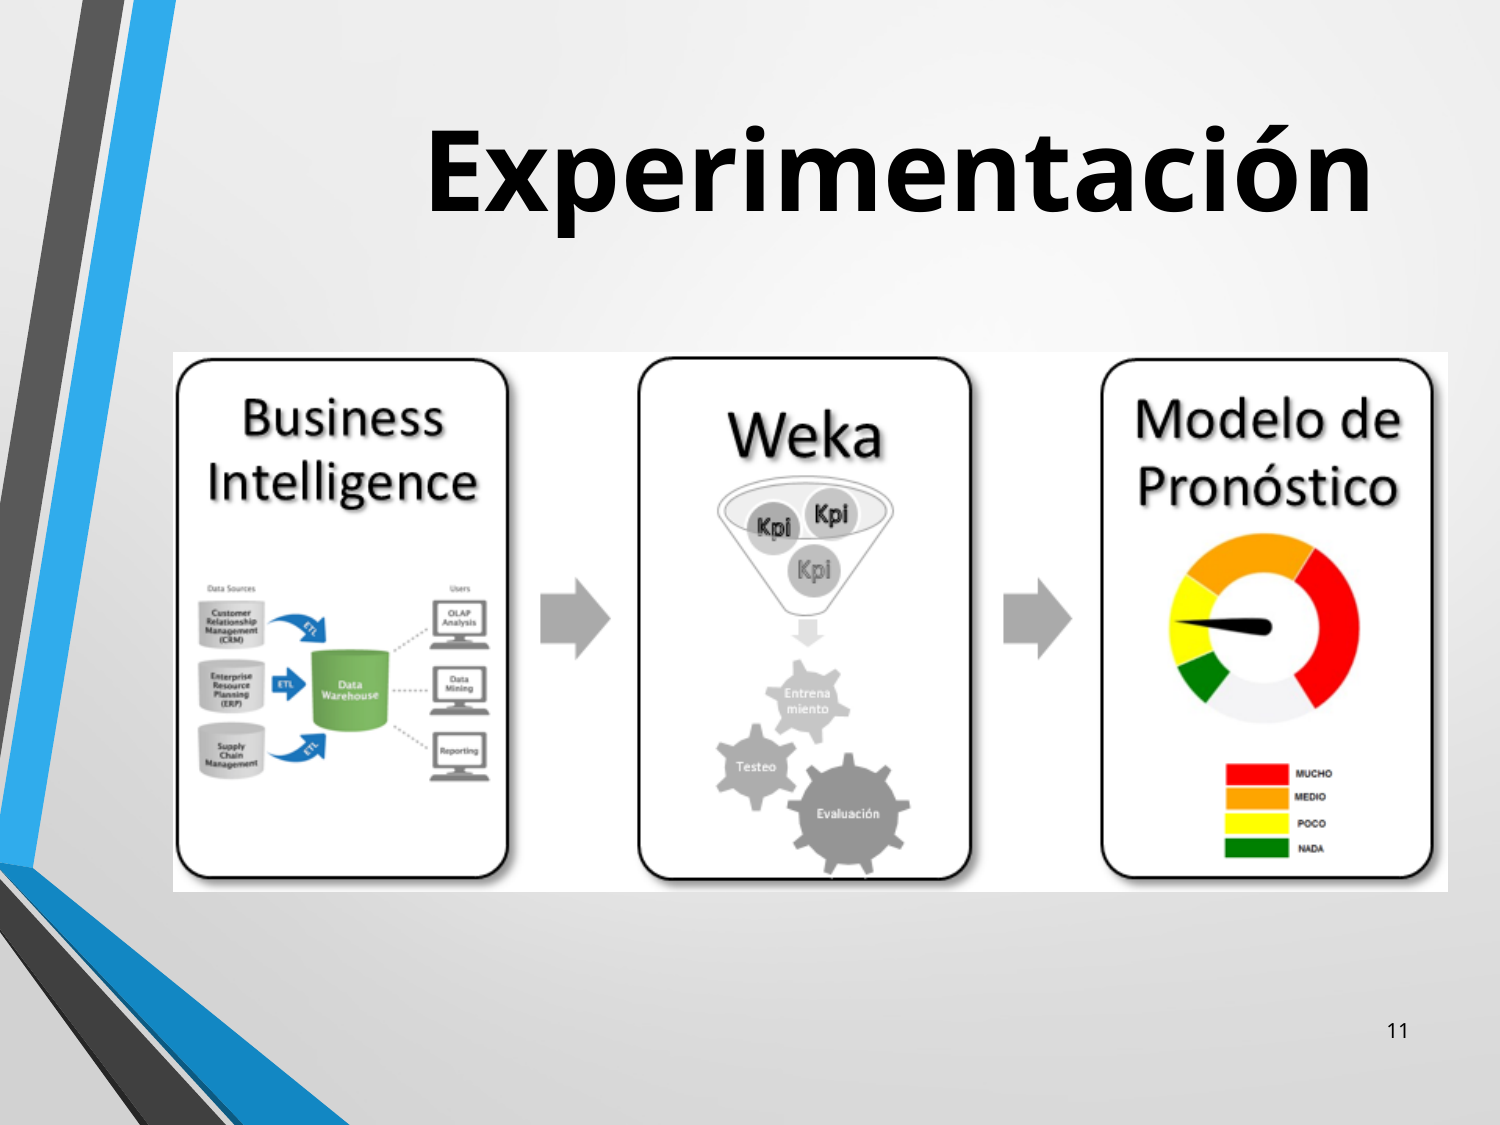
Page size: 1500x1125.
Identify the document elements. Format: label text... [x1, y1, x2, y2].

text_box Experimentación [170, 66, 1450, 242]
picture [173, 351, 1448, 892]
slide_number 11 [1354, 1001, 1425, 1062]
